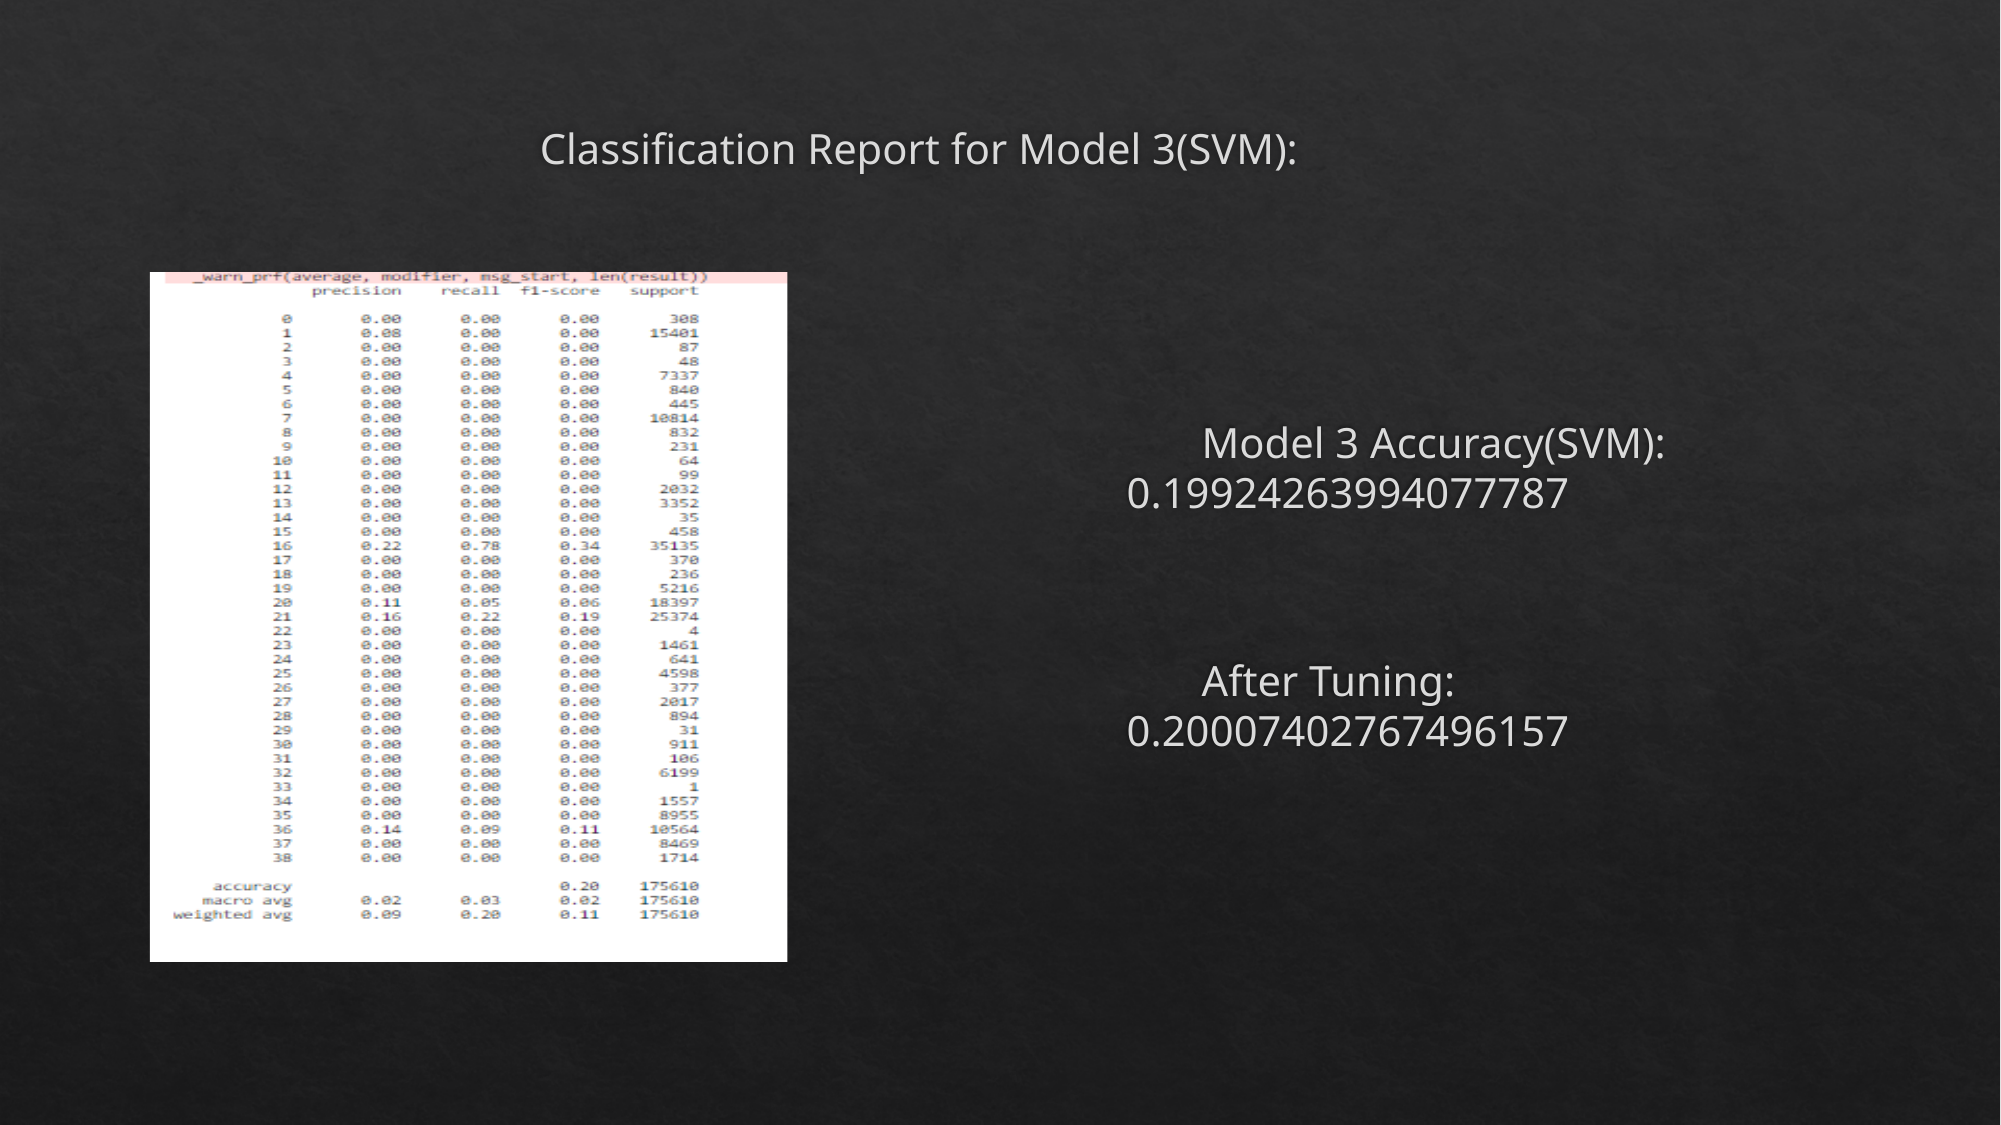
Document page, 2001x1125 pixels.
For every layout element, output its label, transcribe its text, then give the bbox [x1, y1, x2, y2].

picture [0, 0, 2001, 1125]
list Model 3 Accuracy(SVM): 0.19924263994077787 After Tuning: 0.20007402767496157 [811, 284, 1849, 950]
title Classification Report for Model 3(SVM): [149, 99, 1849, 260]
